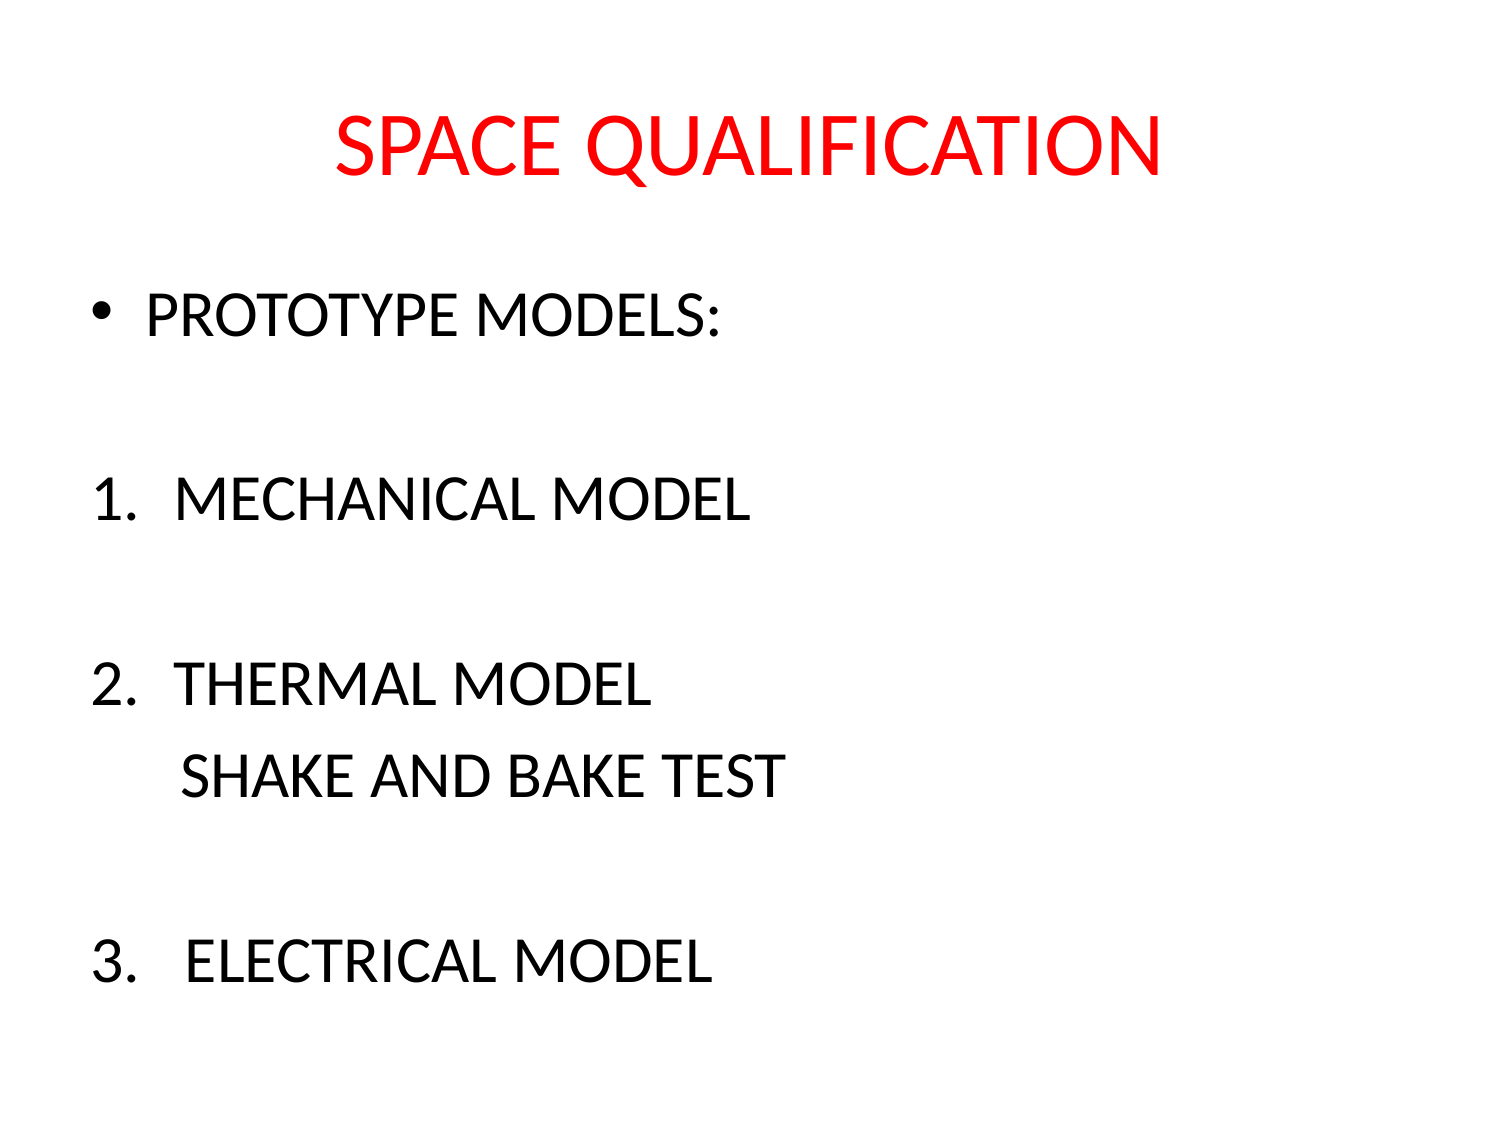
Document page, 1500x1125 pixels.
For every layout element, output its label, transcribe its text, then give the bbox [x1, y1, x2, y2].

title SPACE QUALIFICATION [75, 45, 1425, 233]
list PROTOTYPE MODELS: MECHANICAL MODEL THERMAL MODEL SHAKE AND BAKE TEST 3. ELECTRICAL MODEL [75, 262, 1425, 1005]
